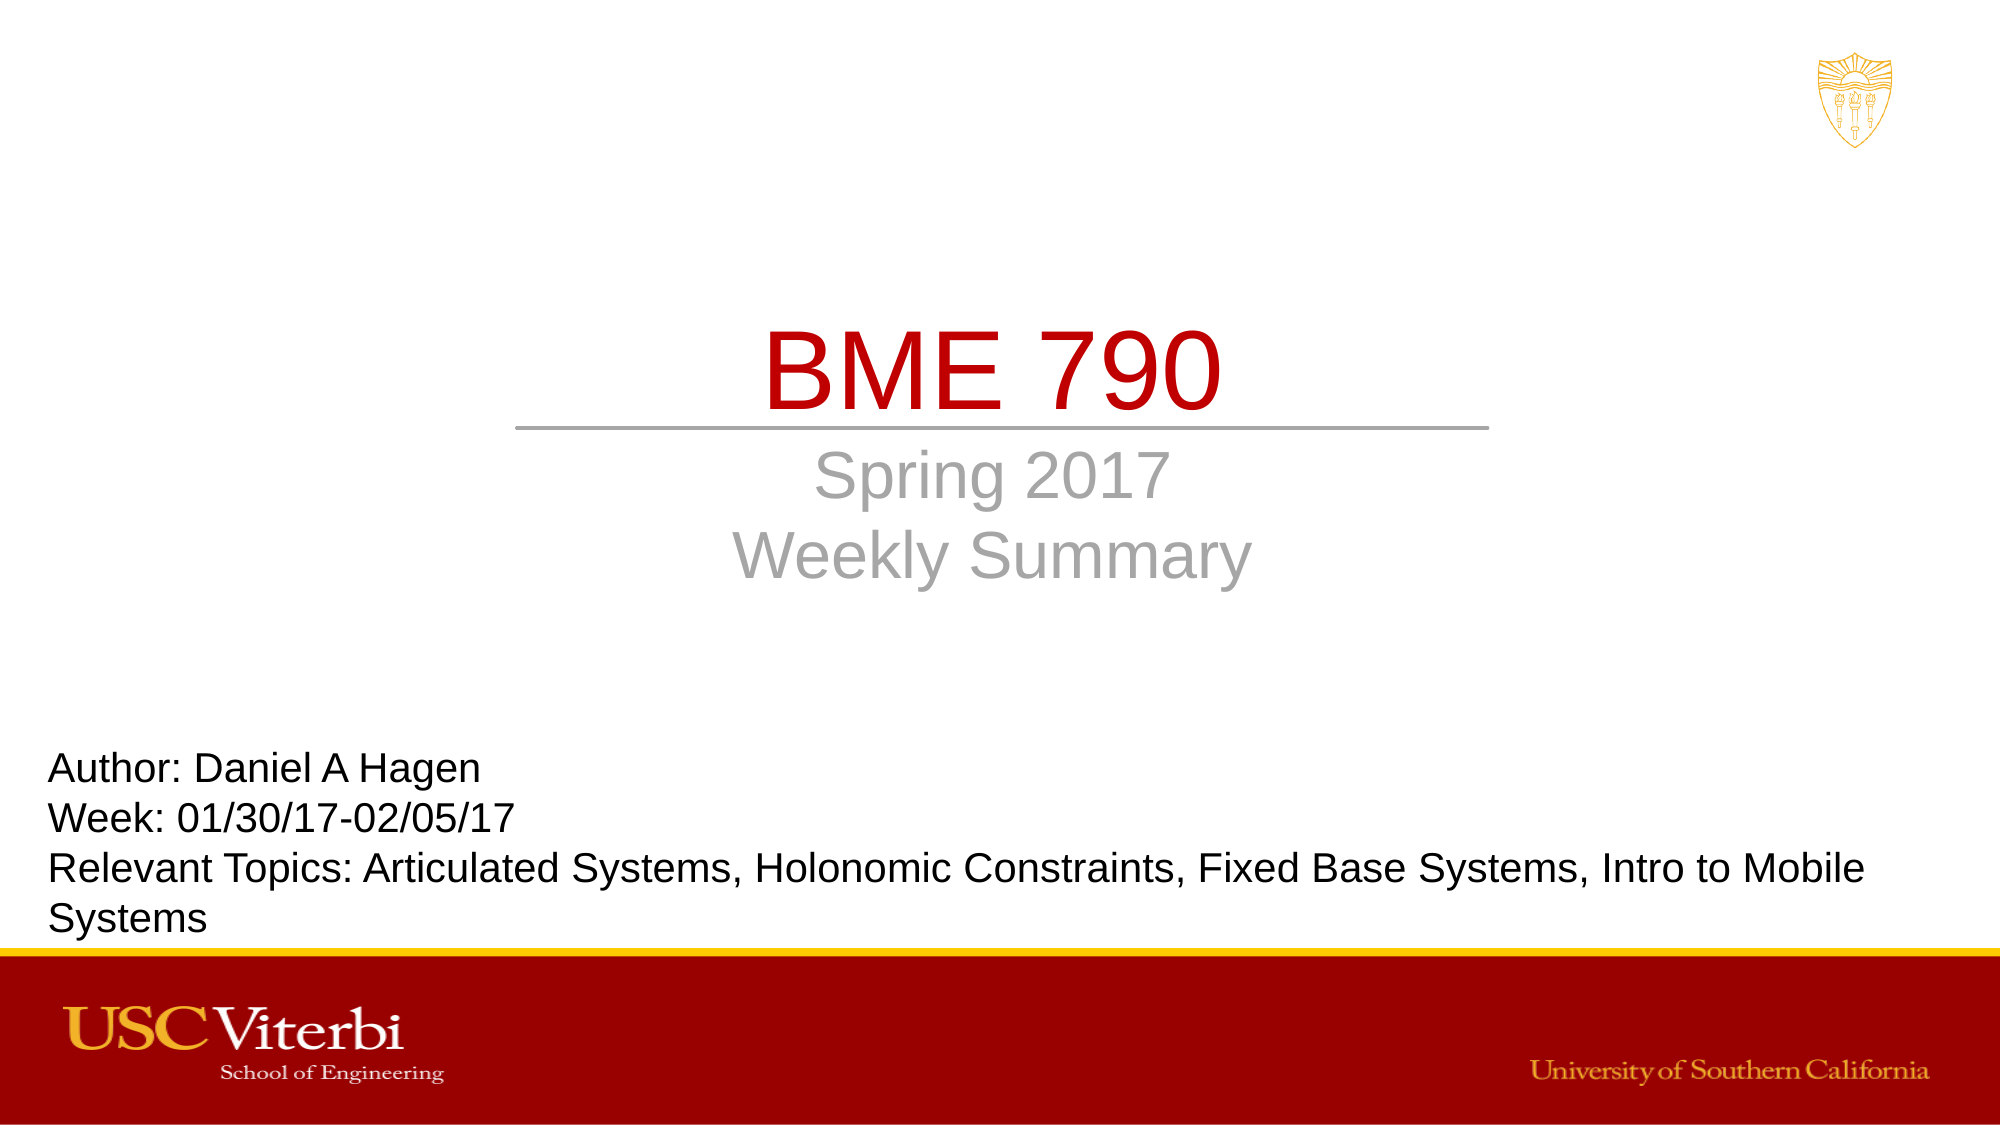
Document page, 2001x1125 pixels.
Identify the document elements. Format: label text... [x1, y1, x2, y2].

picture [1530, 1059, 1930, 1086]
picture [63, 1006, 445, 1084]
title BME 790 Spring 2017 Weekly Summary [61, 220, 1925, 670]
picture [1793, 38, 1917, 162]
subtitle Author: Daniel A Hagen Week: 01/30/17-02/05/17 Relevant Topics: Articulated Systems, Holonomic Constraints, Fixed Base Systems, Intro to Mobile Systems [32, 726, 1897, 956]
